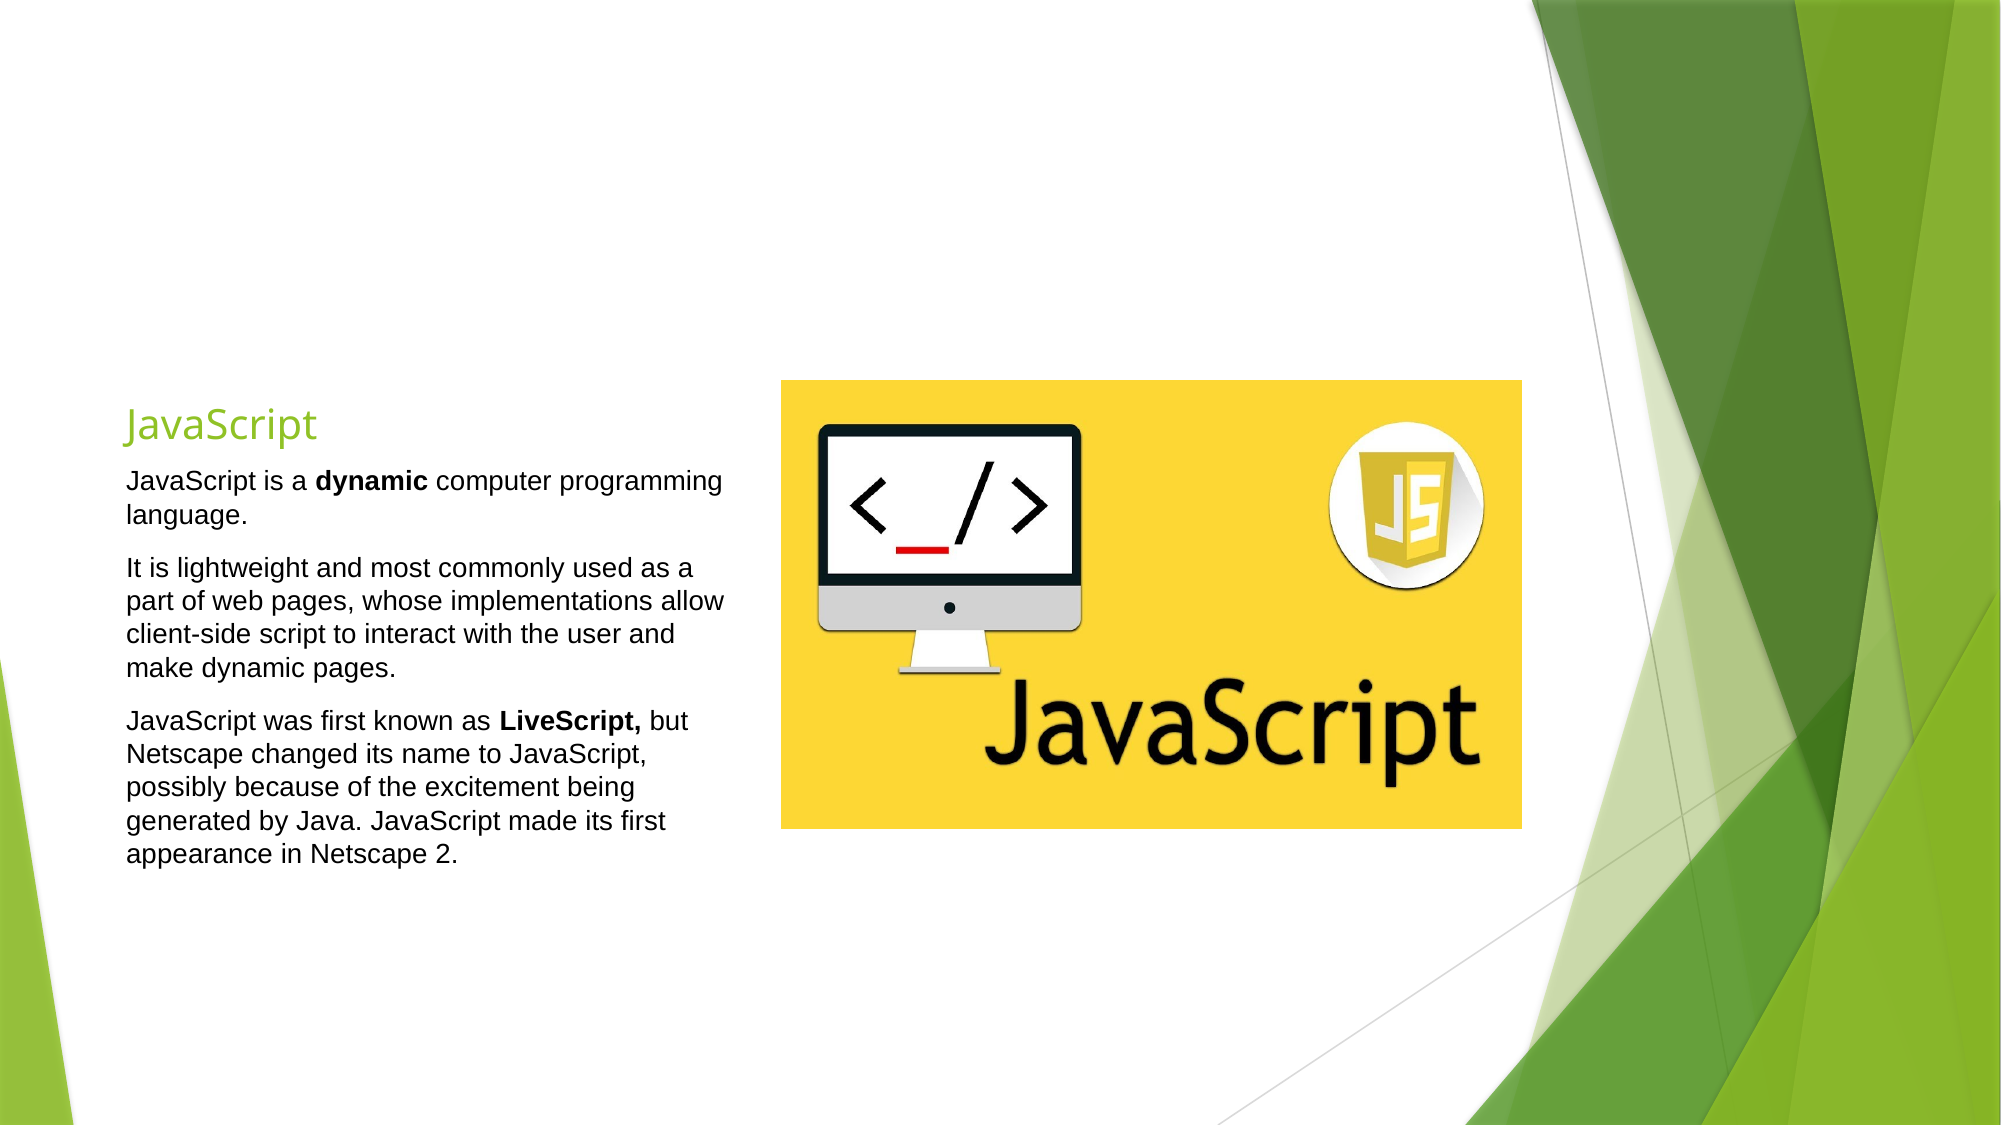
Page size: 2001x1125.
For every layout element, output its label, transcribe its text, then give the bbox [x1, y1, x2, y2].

list JavaScript is a dynamic computer programming language. It is lightweight and most commonly used as a part of web pages, whose implementations allow client-side script to interact with the user and make dynamic pages. JavaScript was first known as LiveScript, but Netscape changed its name to JavaScript, possibly because of the excitement being generated by Java. JavaScript made its first appearance in Netscape 2. [111, 455, 744, 880]
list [780, 379, 1522, 830]
title JavaScript [111, 245, 744, 455]
